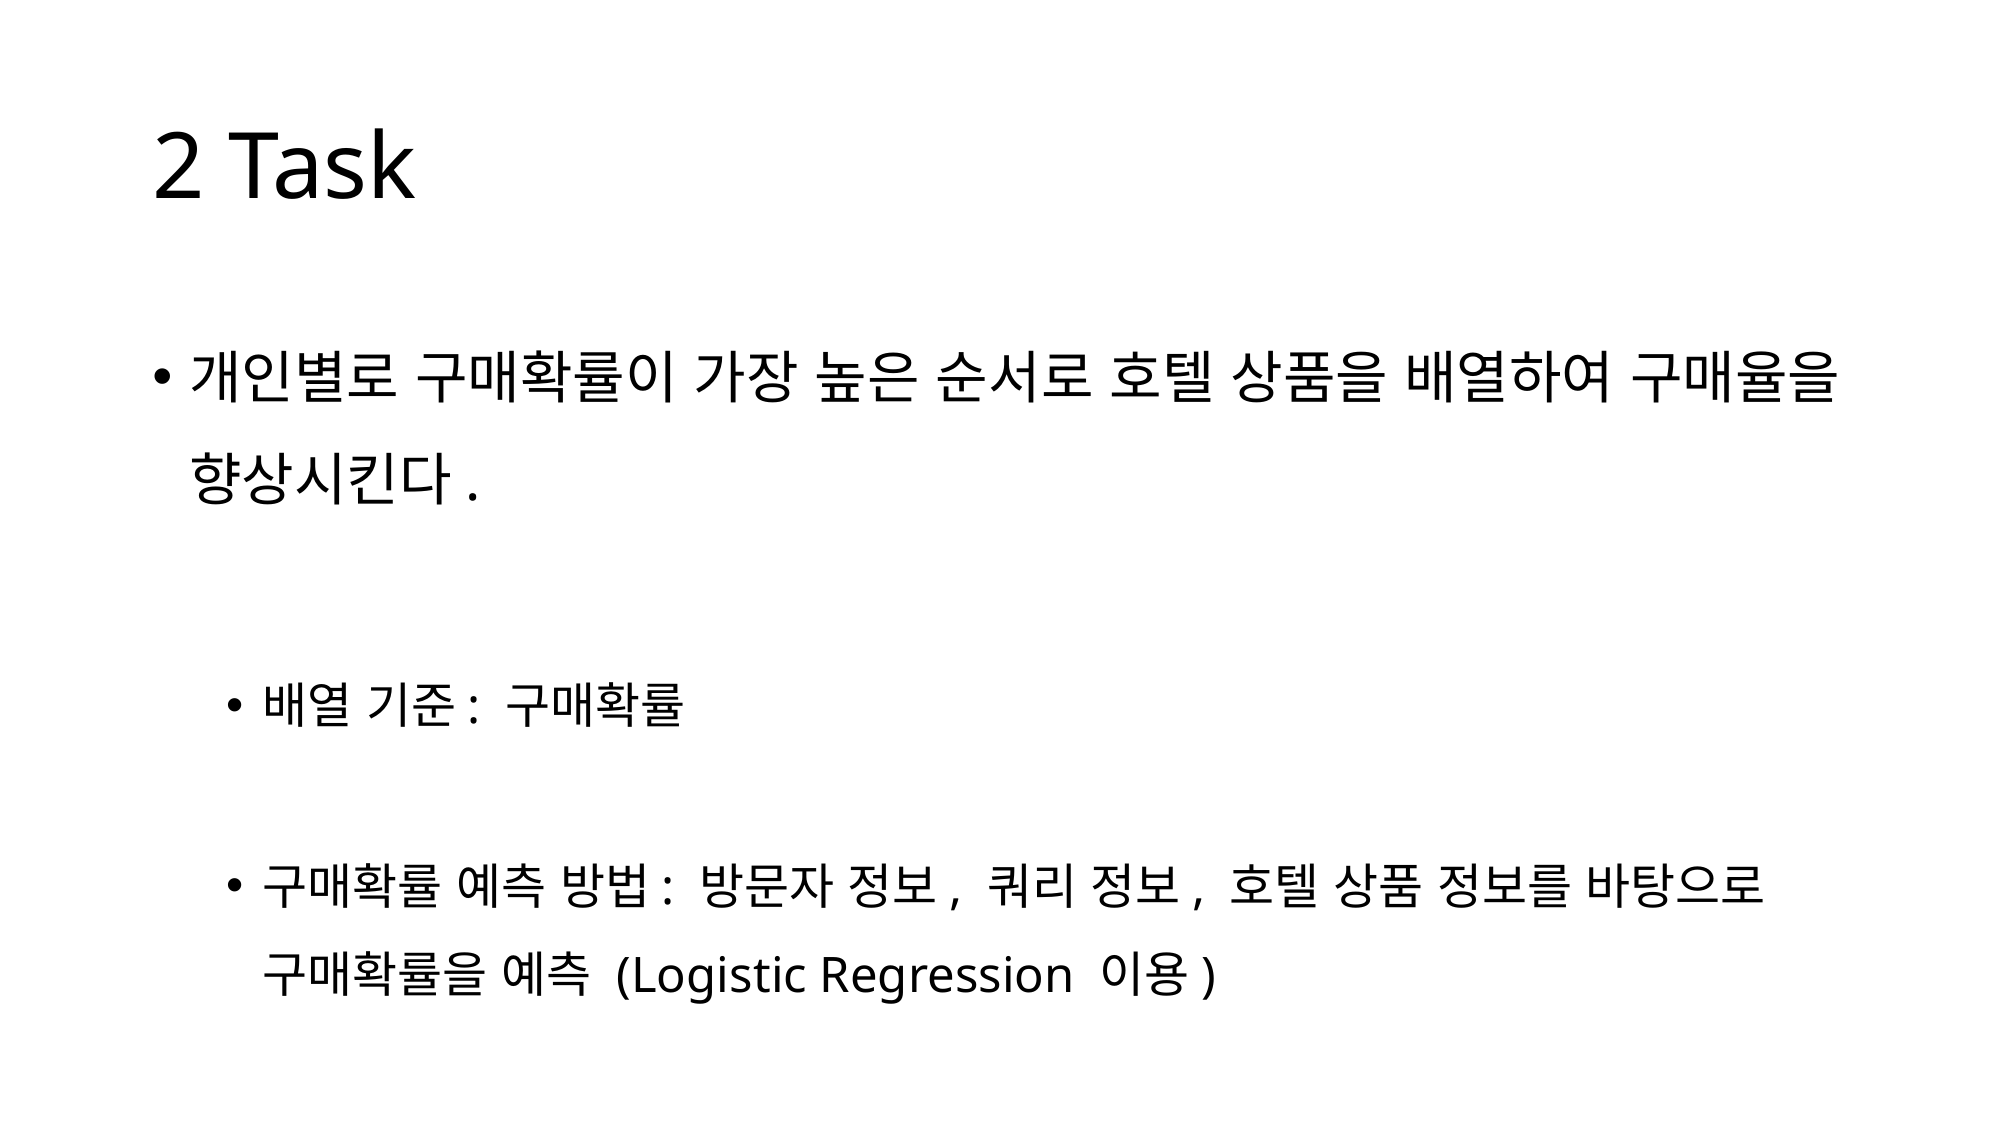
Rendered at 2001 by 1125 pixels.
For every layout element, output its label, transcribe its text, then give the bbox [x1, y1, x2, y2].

title 2 Task [137, 59, 1863, 278]
list 개인별로 구매확률이 가장 높은 순서로 호텔 상품을 배열하여 구매율을 향상시킨다. 배열 기준: 구매확률 구매확률 예측 방법: 방문자 정보, 쿼리 정보, 호텔 상품 정보를 바탕으로 구매확률을 예측 (Logistic Regression 이용) [137, 299, 1863, 1014]
